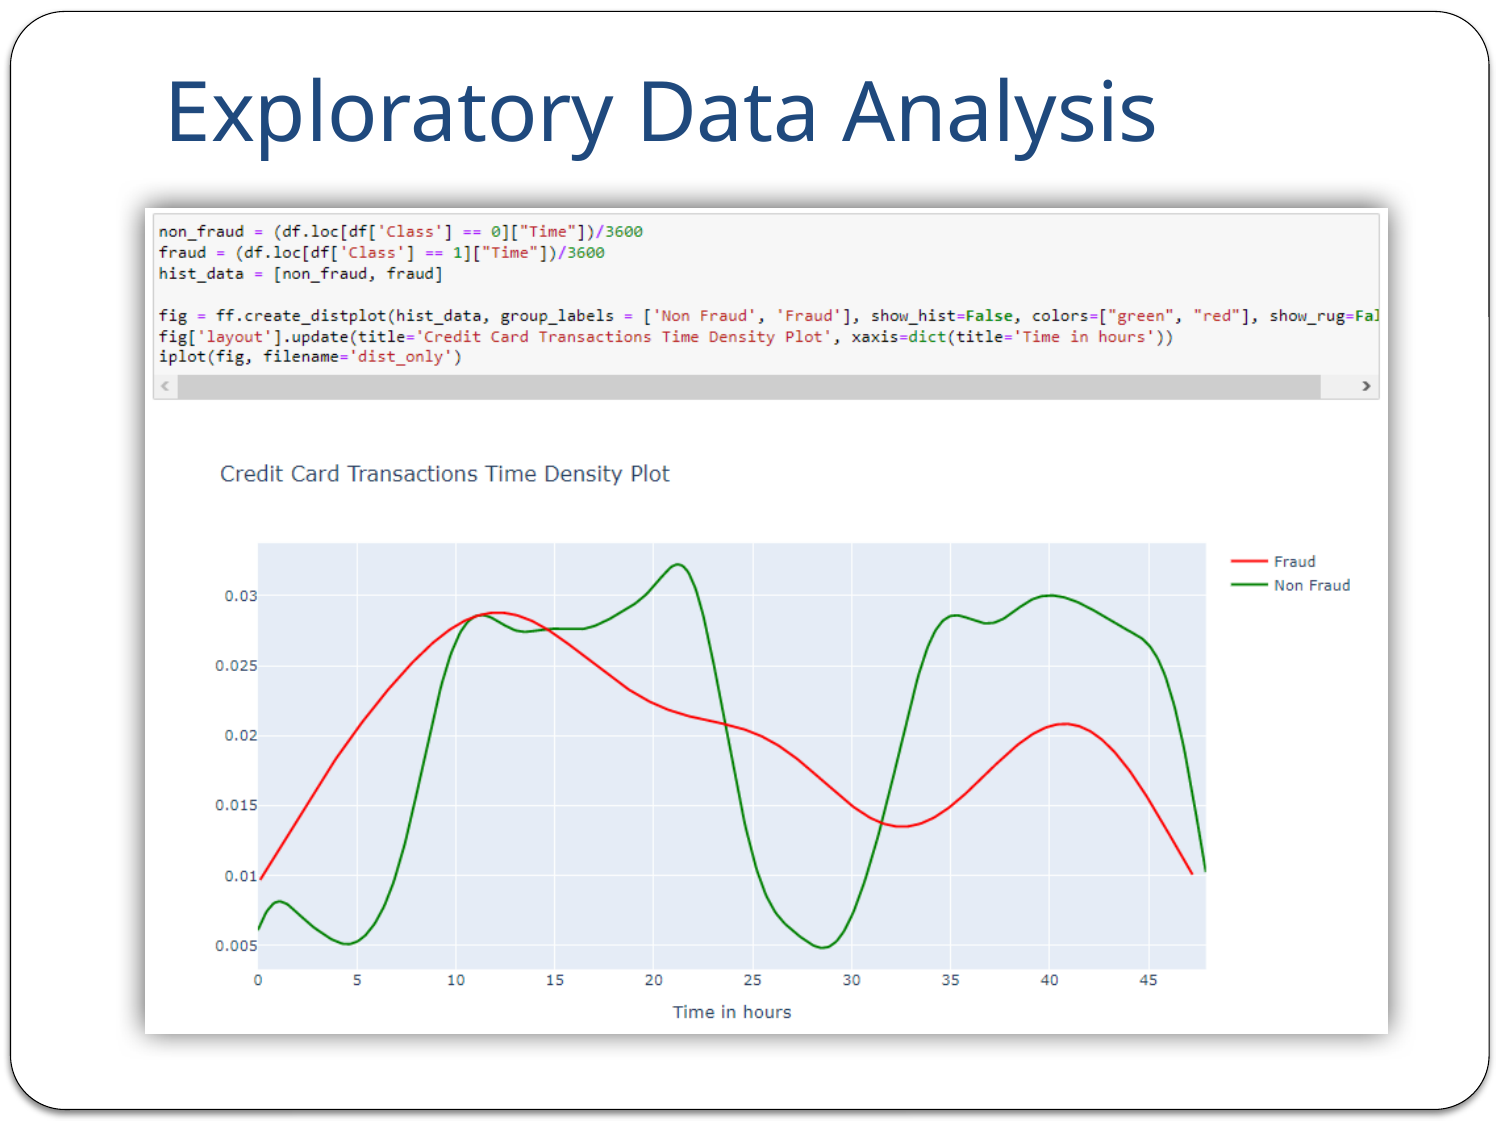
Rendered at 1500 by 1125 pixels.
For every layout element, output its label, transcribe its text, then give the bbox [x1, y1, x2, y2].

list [145, 207, 1389, 1035]
title Exploratory Data Analysis [150, 45, 1425, 173]
